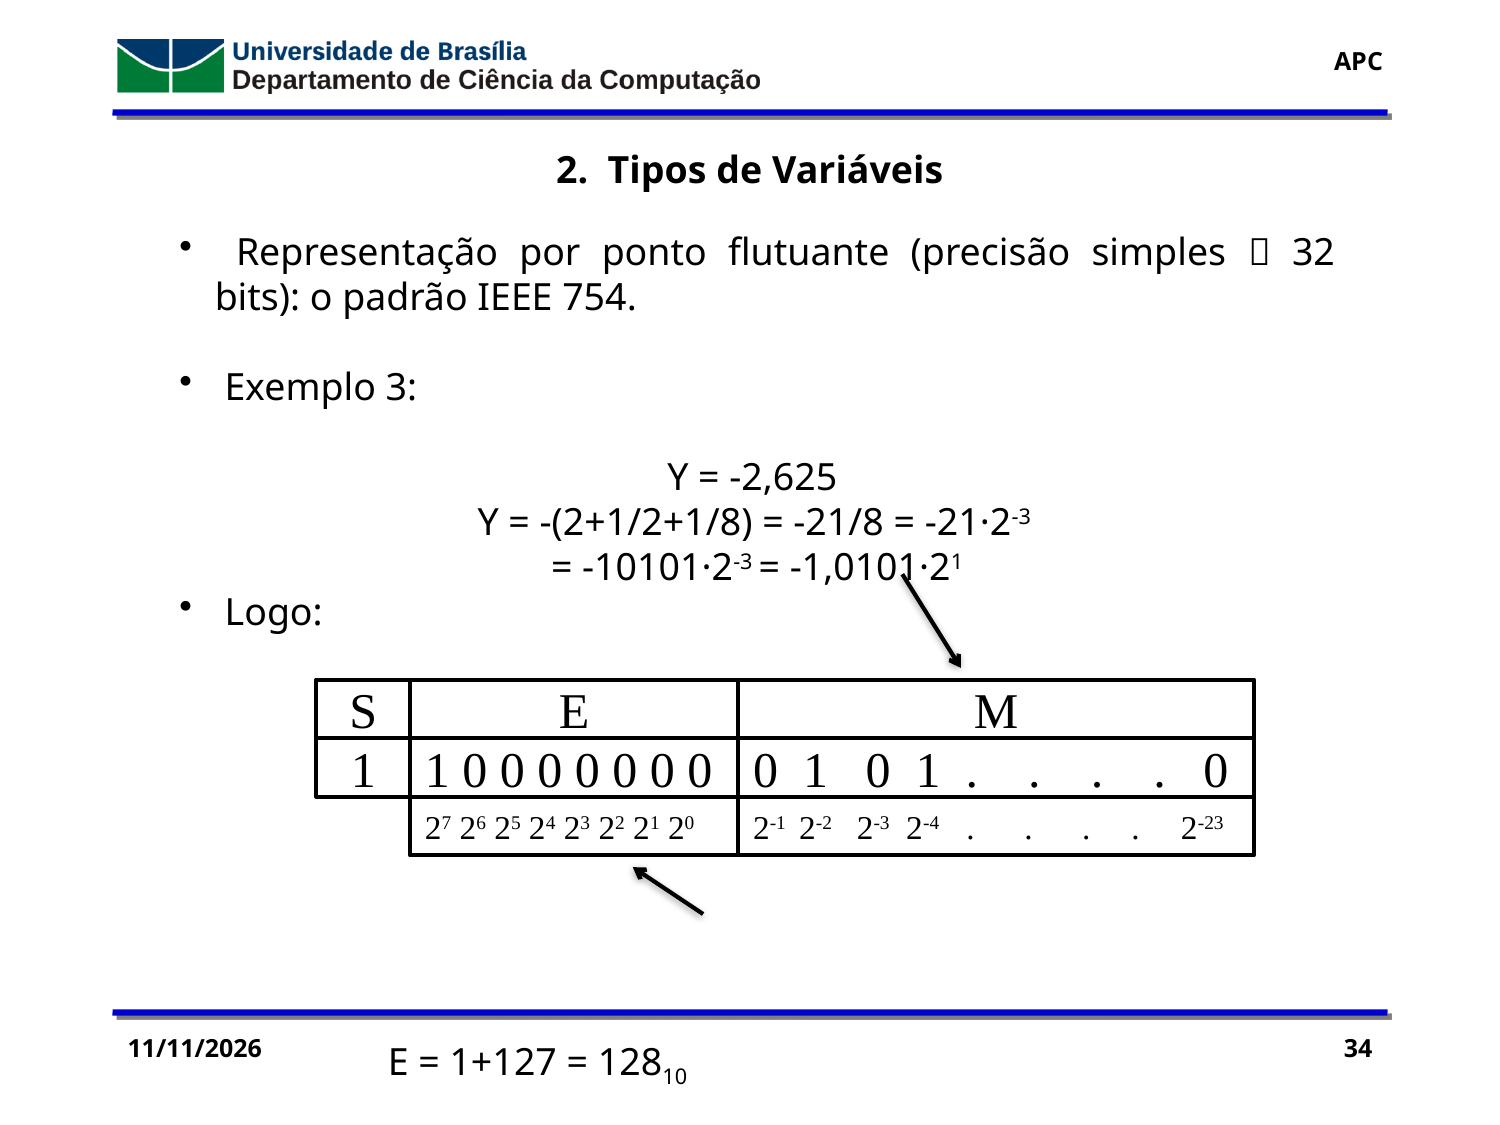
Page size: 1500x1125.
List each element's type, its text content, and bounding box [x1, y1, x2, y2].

text_box S [314, 678, 408, 740]
text_box E [408, 678, 736, 740]
text_box Representação por ponto flutuante (precisão simples  32 bits): o padrão IEEE 754. Exemplo 3: Y = -2,625 Y = -(2+1/2+1/8) = -21/8 = -21·2-3 = -10101·2-3 = -1,0101·21 Logo: E = 1+127 = 12810 [164, 220, 1350, 1097]
text_box 1 0 0 0 0 0 0 0 [408, 740, 736, 795]
text_box M [736, 678, 1256, 740]
text_box 27 26 25 24 23 22 21 20 [408, 795, 736, 857]
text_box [632, 866, 704, 915]
slide_number 34 [1074, 1024, 1388, 1101]
text_box [0, 0, 1500, 75]
picture [117, 75, 760, 94]
text_box 0 1 0 1 . . . . 0 [736, 740, 1256, 795]
text_box 1 [314, 740, 408, 799]
text_box 2. Tipos de Variáveis [112, 138, 1388, 198]
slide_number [112, 1024, 426, 1101]
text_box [884, 591, 979, 651]
text_box 2-1 2-2 2-3 2-4 . . . . 2-23 [736, 795, 1256, 857]
